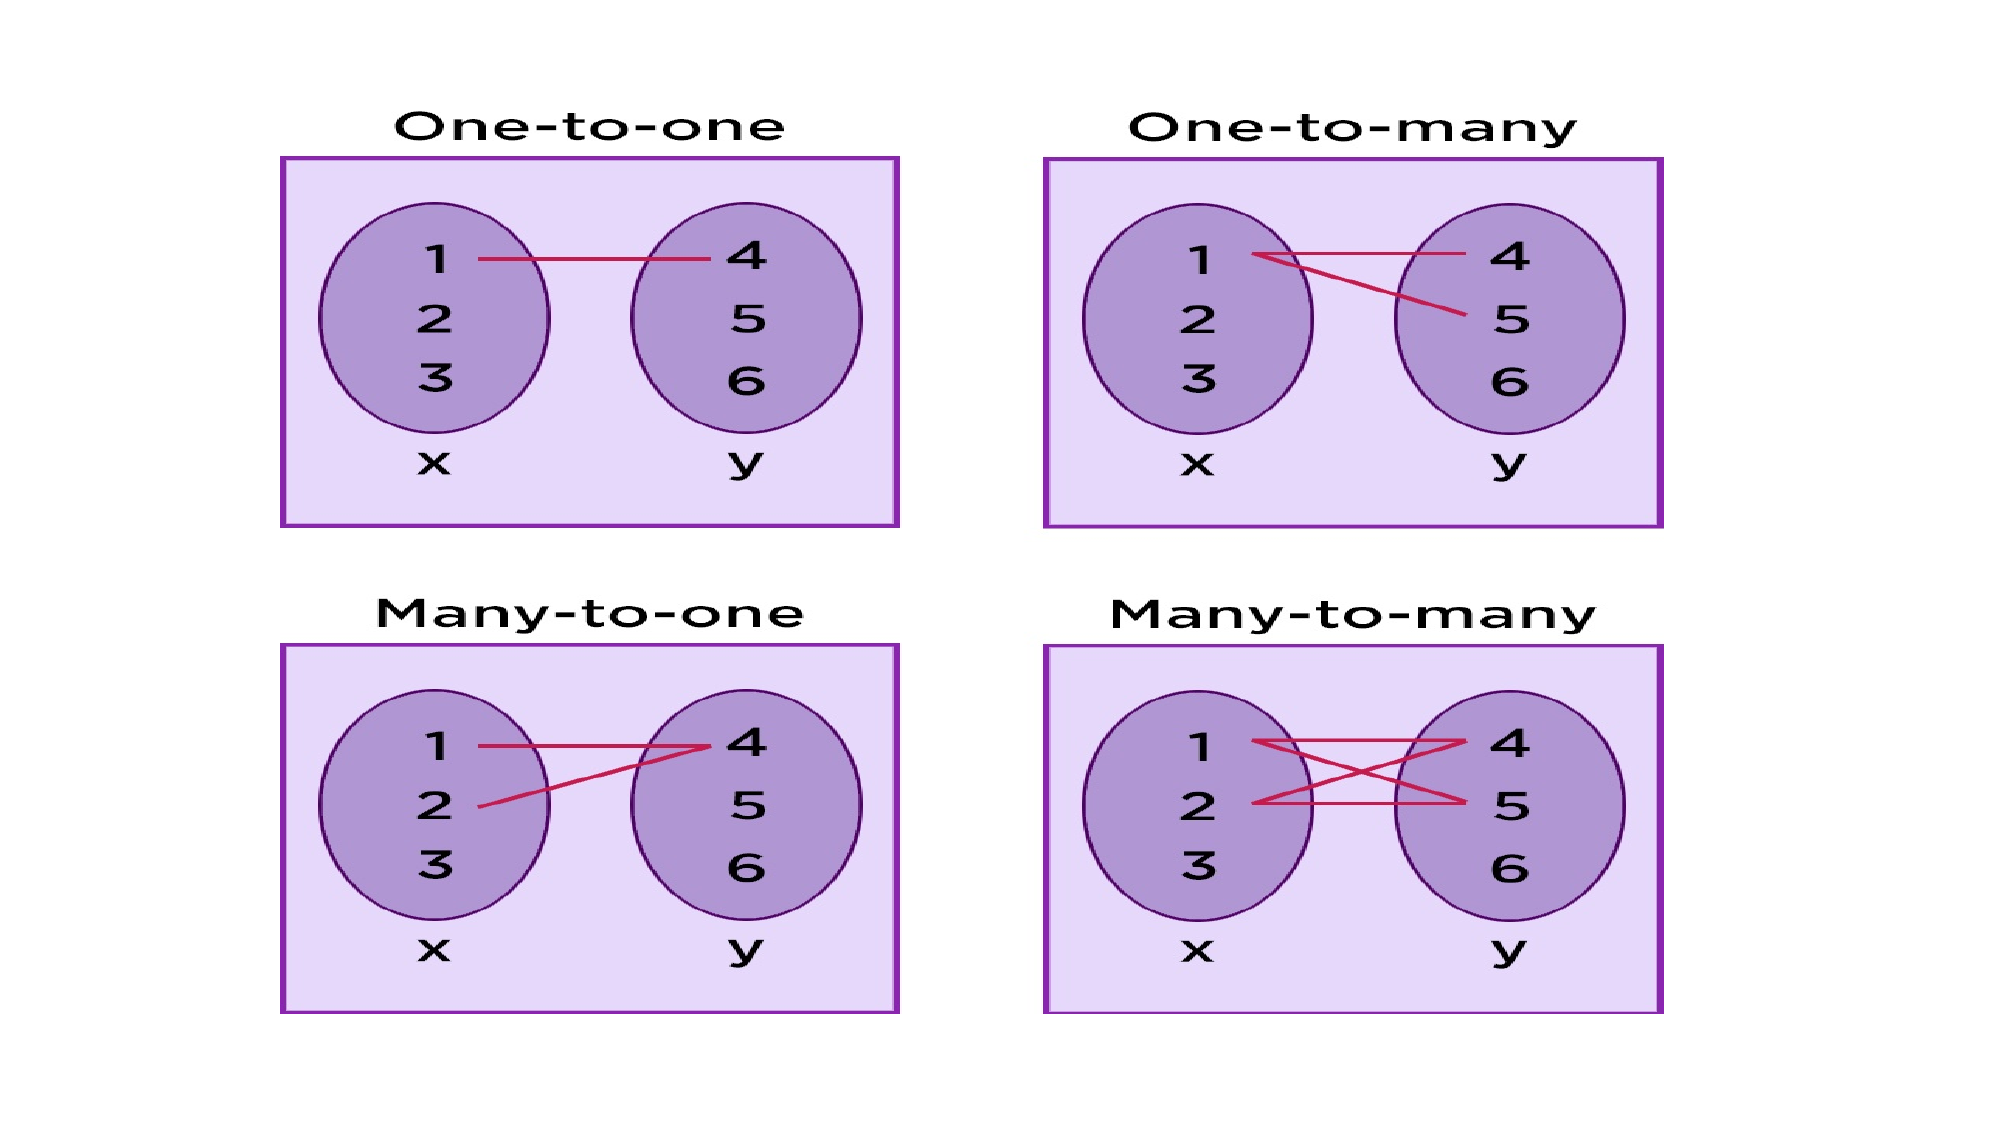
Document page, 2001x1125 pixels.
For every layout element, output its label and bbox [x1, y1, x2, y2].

list [280, 96, 1664, 1014]
